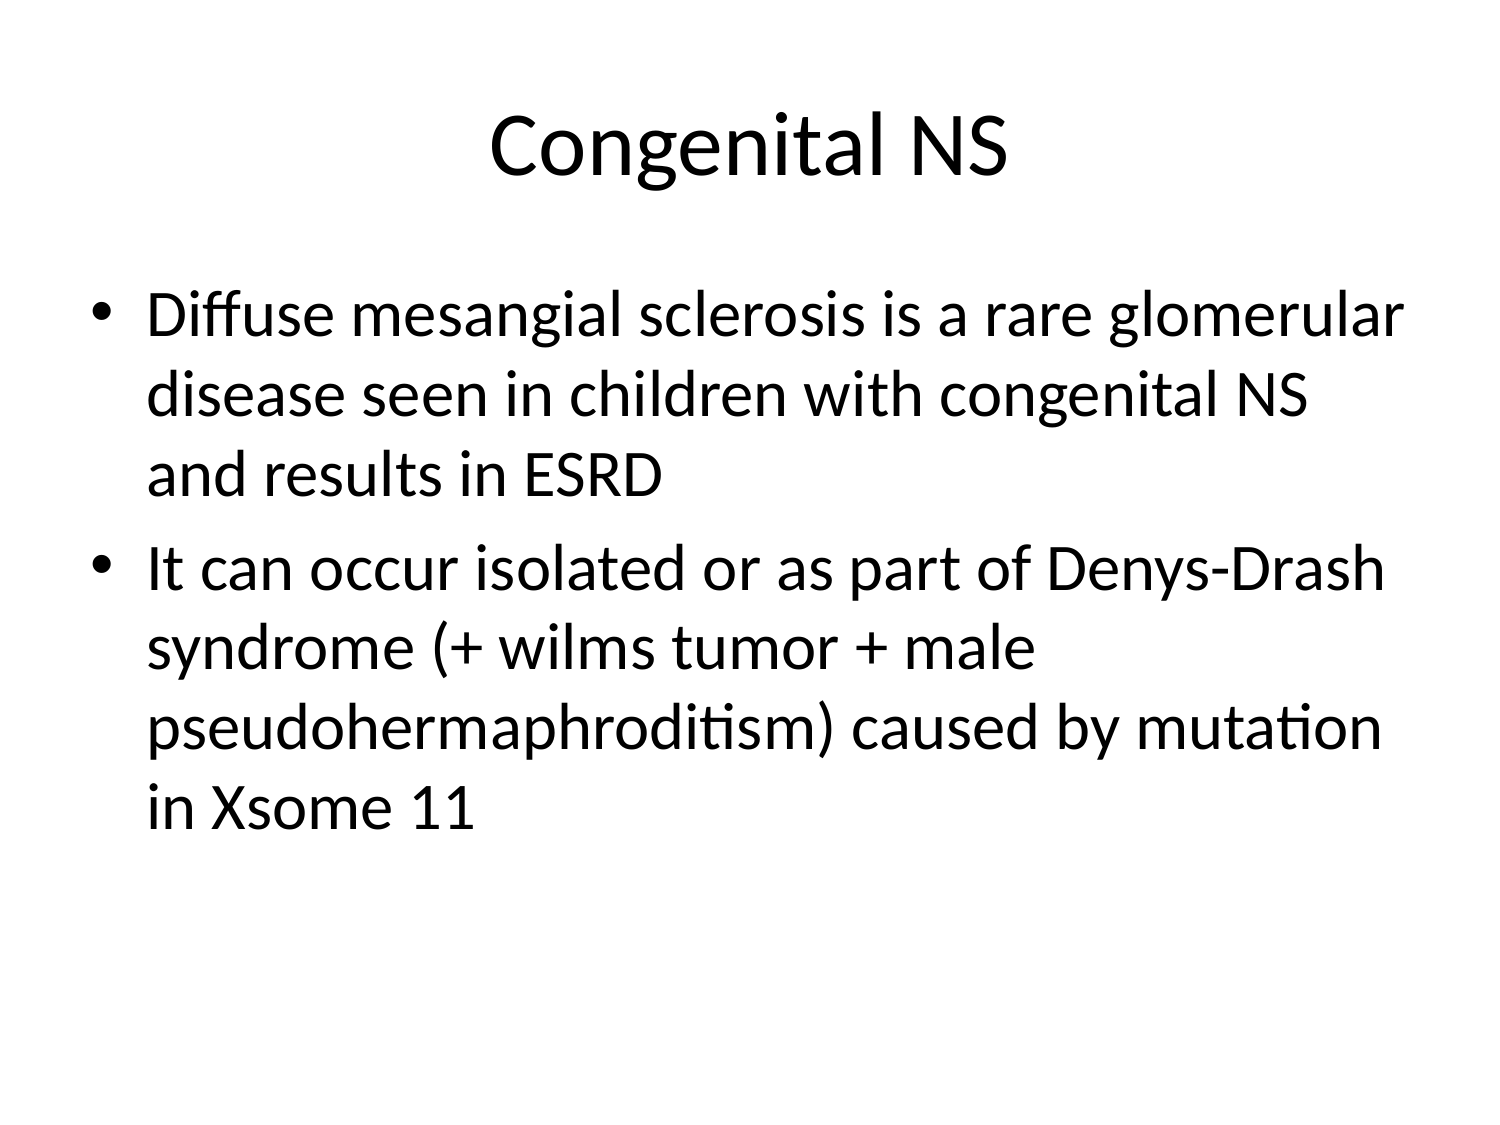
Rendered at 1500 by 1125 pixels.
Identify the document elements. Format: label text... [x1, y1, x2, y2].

list Diffuse mesangial sclerosis is a rare glomerular disease seen in children with congenital NS and results in ESRD It can occur isolated or as part of Denys-Drash syndrome (+ wilms tumor + male pseudohermaphroditism) caused by mutation in Xsome 11 [75, 262, 1425, 1005]
title Congenital NS [75, 45, 1425, 233]
